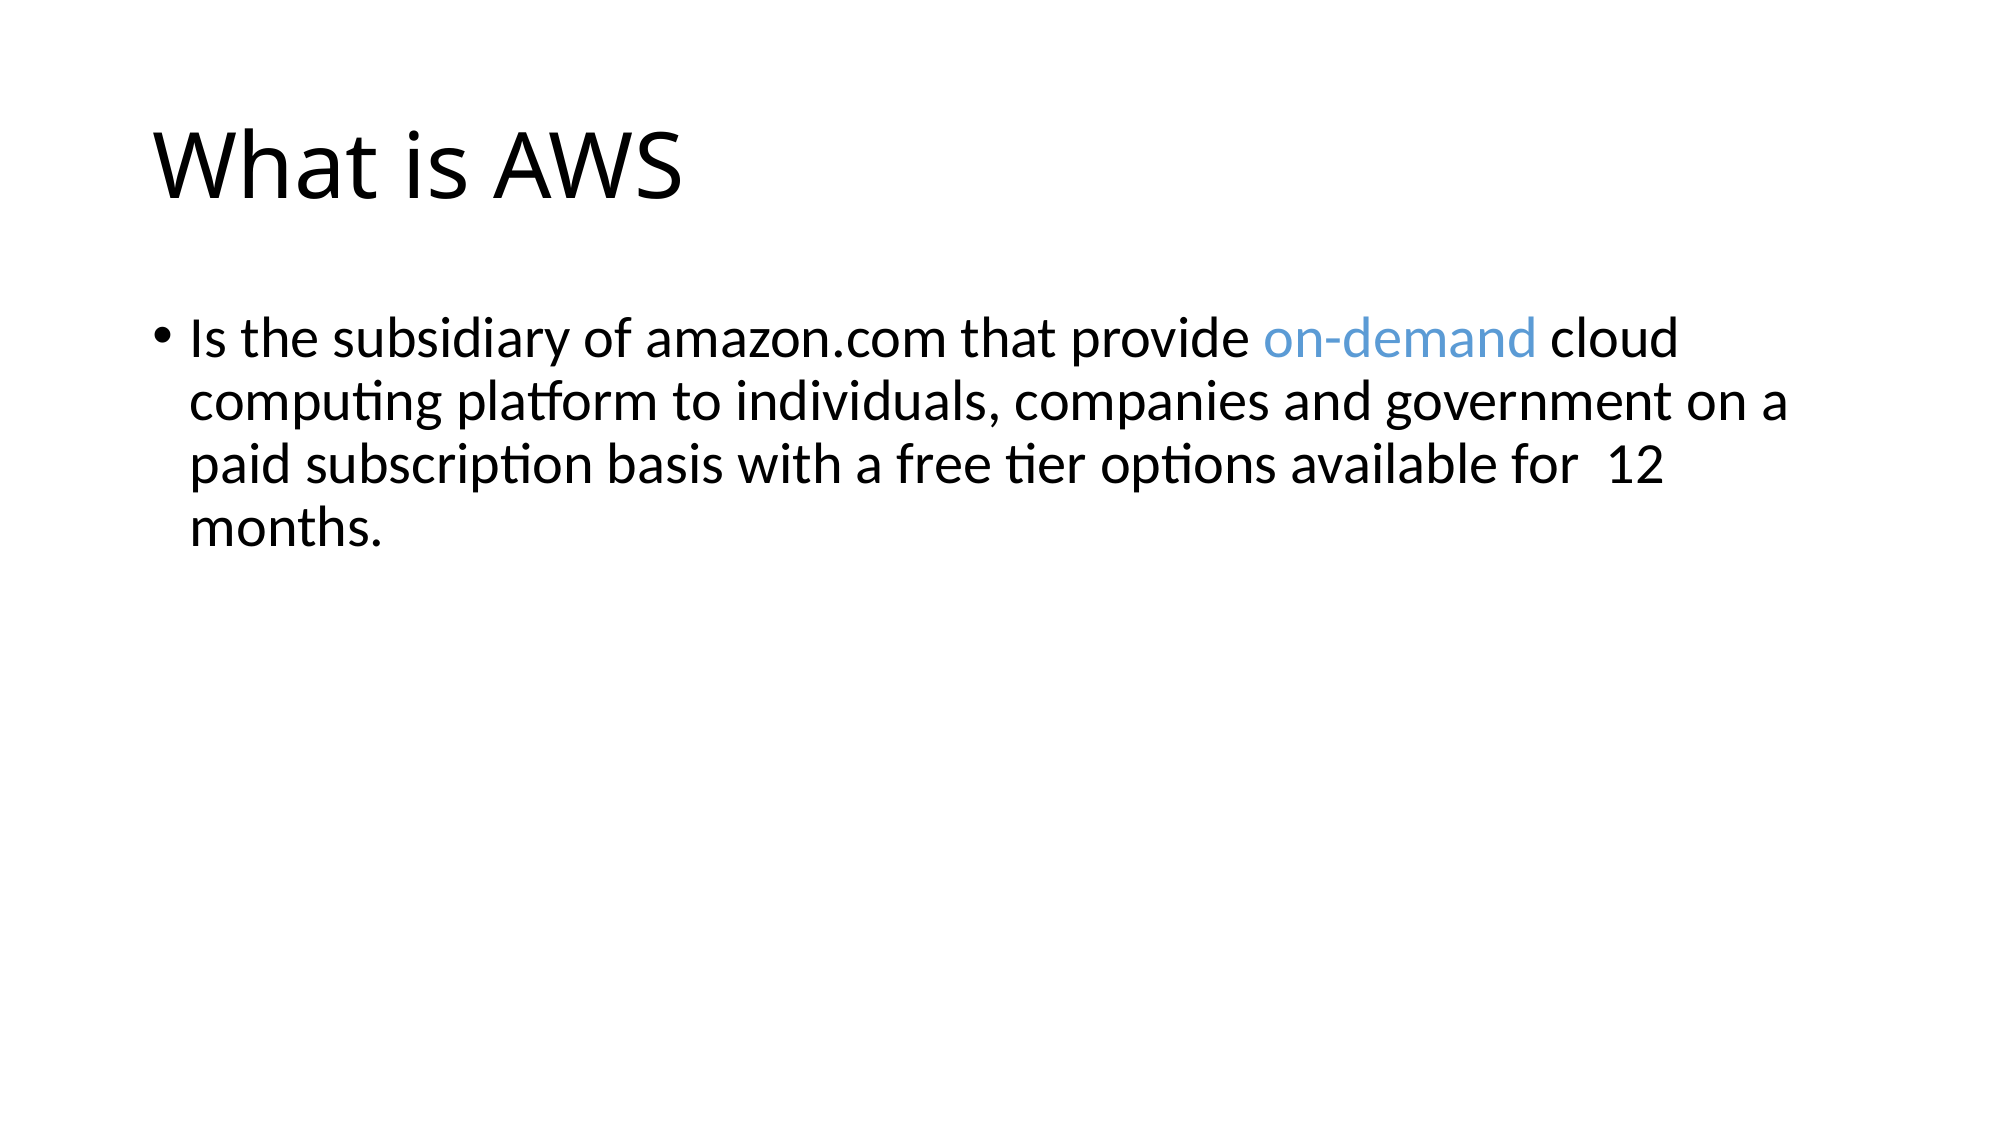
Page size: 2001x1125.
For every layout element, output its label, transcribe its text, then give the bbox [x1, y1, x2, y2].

title What is AWS [137, 59, 1863, 278]
list Is the subsidiary of amazon.com that provide on-demand cloud computing platform to individuals, companies and government on a paid subscription basis with a free tier options available for 12 months. [137, 299, 1863, 1014]
